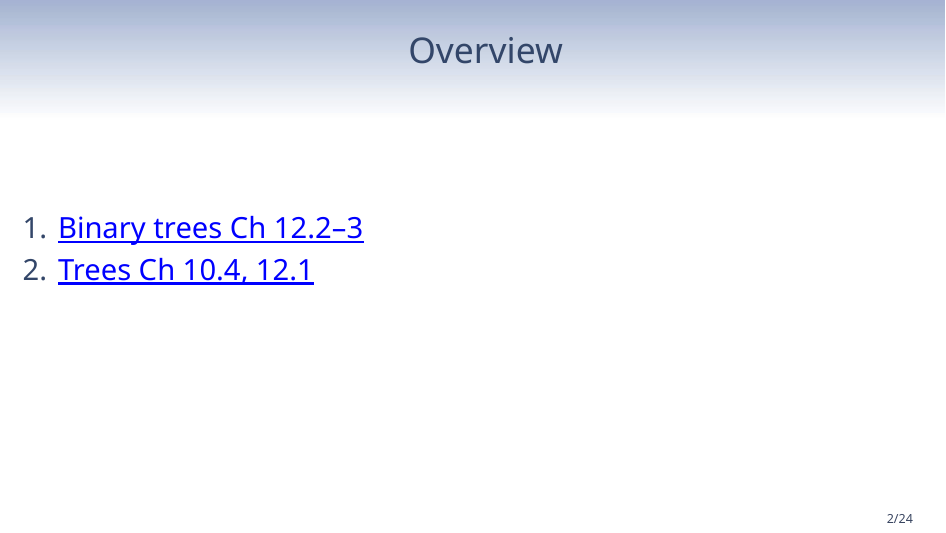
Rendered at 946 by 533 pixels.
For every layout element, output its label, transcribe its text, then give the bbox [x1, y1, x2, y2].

slide_number ‹#›/24 [877, 510, 919, 533]
text_box Overview [406, 25, 603, 71]
text_box Binary trees Ch 12.2–3 Trees Ch 10.4, 12.1 [20, 205, 456, 291]
picture [0, 0, 945, 118]
